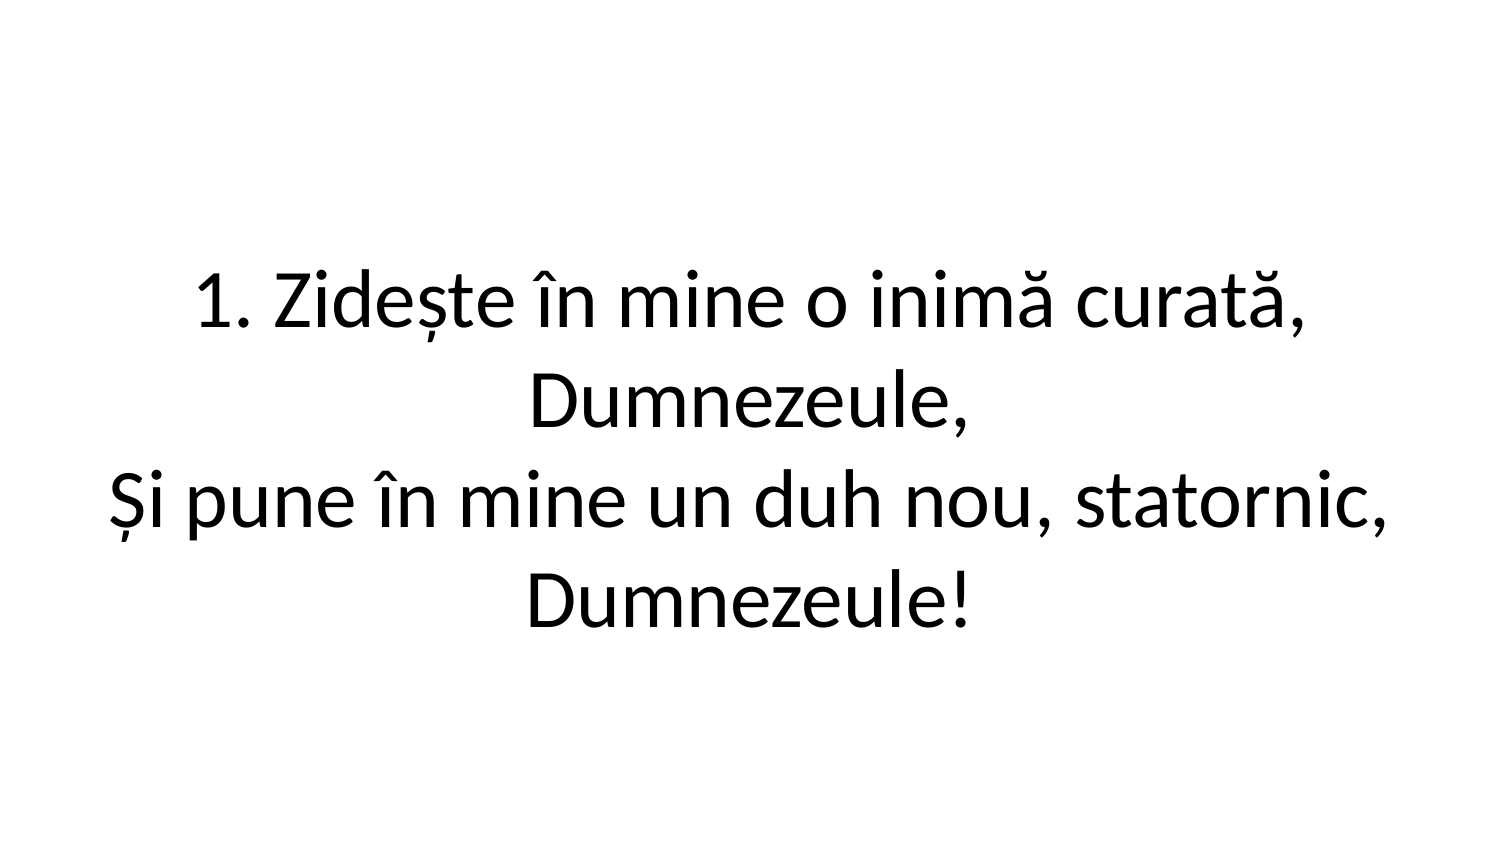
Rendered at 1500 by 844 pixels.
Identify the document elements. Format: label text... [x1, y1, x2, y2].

text_box 1. Zidește în mine o inimă curată, Dumnezeule, Și pune în mine un duh nou, statornic, Dumnezeule! [94, 192, 1406, 652]
